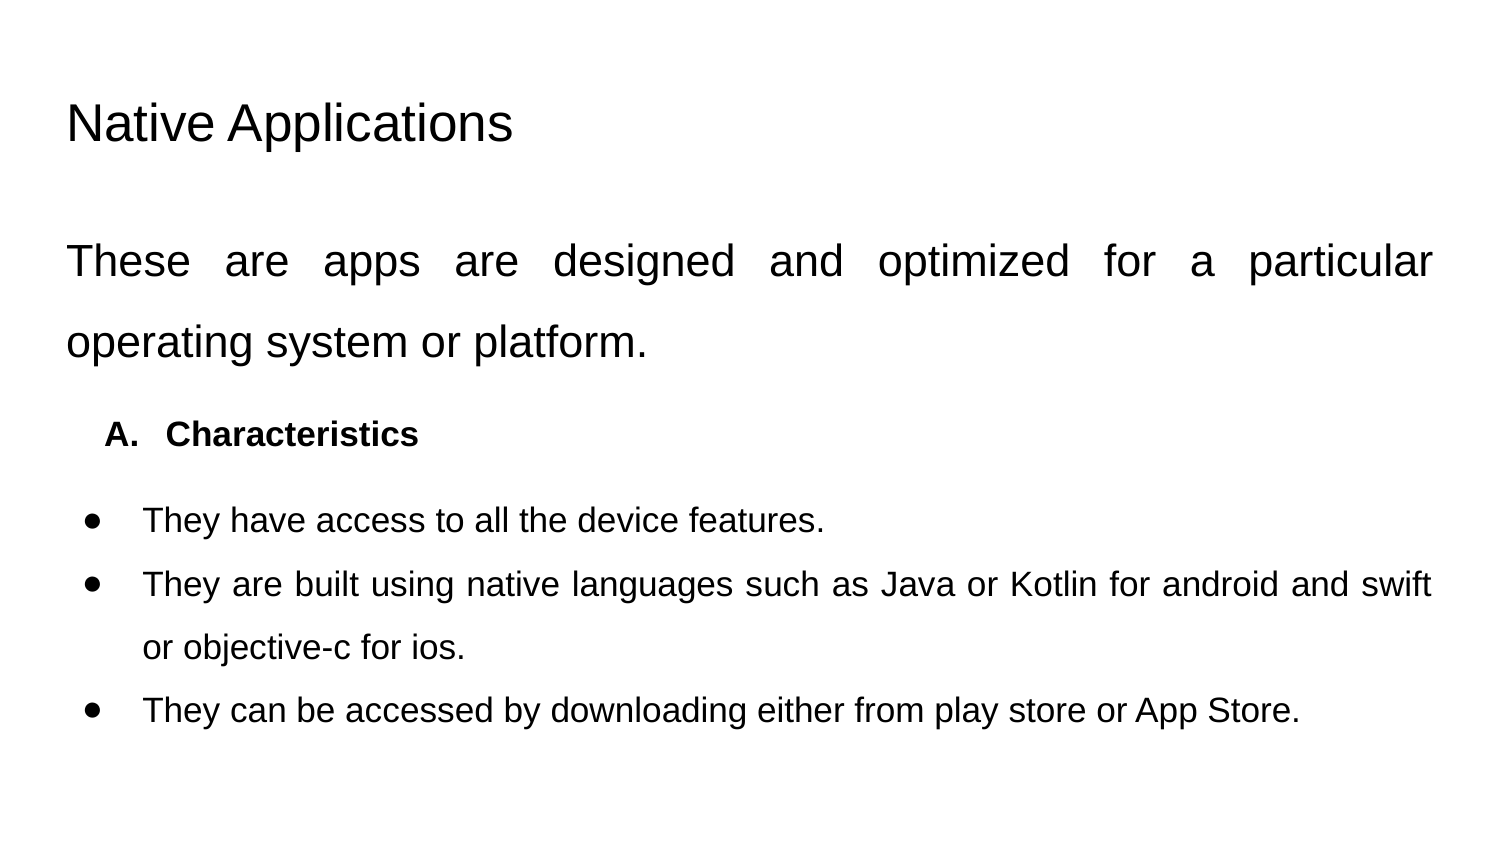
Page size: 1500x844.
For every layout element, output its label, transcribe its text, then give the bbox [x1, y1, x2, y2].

list These are apps are designed and optimized for a particular operating system or platform. A. Characteristics They have access to all the device features. They are built using native languages such as Java or Kotlin for android and swift or objective-c for ios. They can be accessed by downloading either from play store or App Store. [51, 189, 1449, 750]
title Native Applications [51, 72, 1449, 167]
